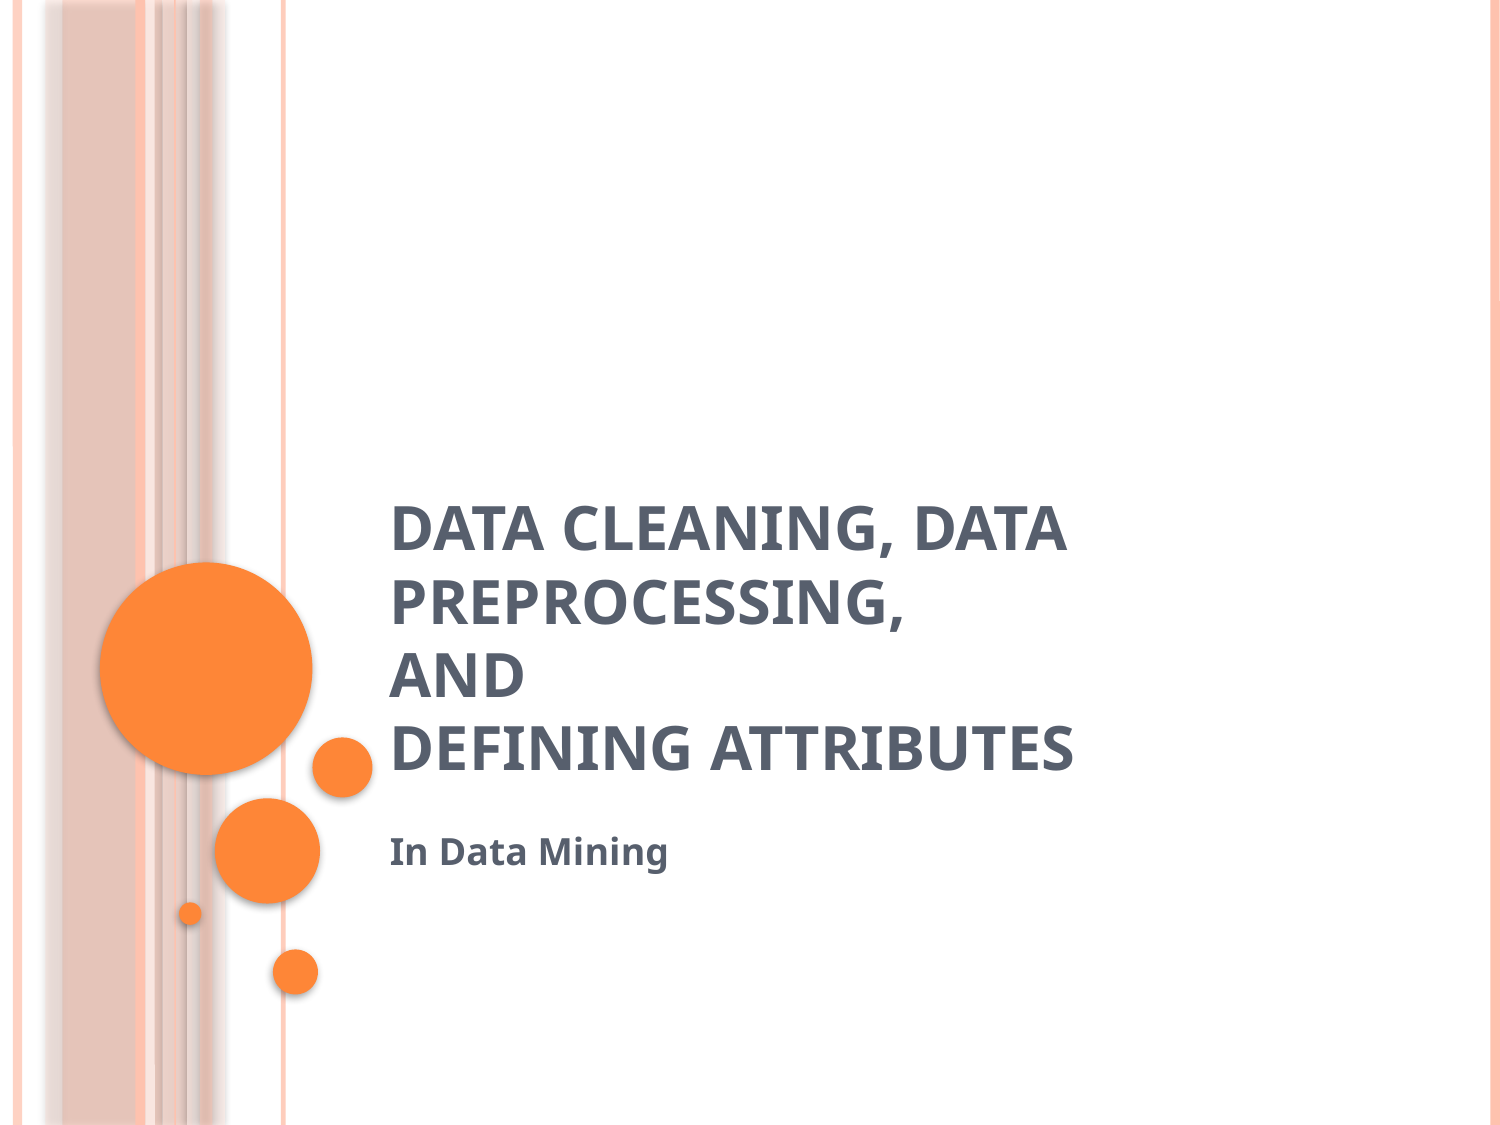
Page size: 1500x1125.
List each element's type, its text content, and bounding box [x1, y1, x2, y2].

title DATA CLEANING, DATA PREPROCESSING, and DEFINING ATTRIBUTES [375, 479, 1459, 791]
subtitle In Data Mining [375, 820, 1388, 1046]
